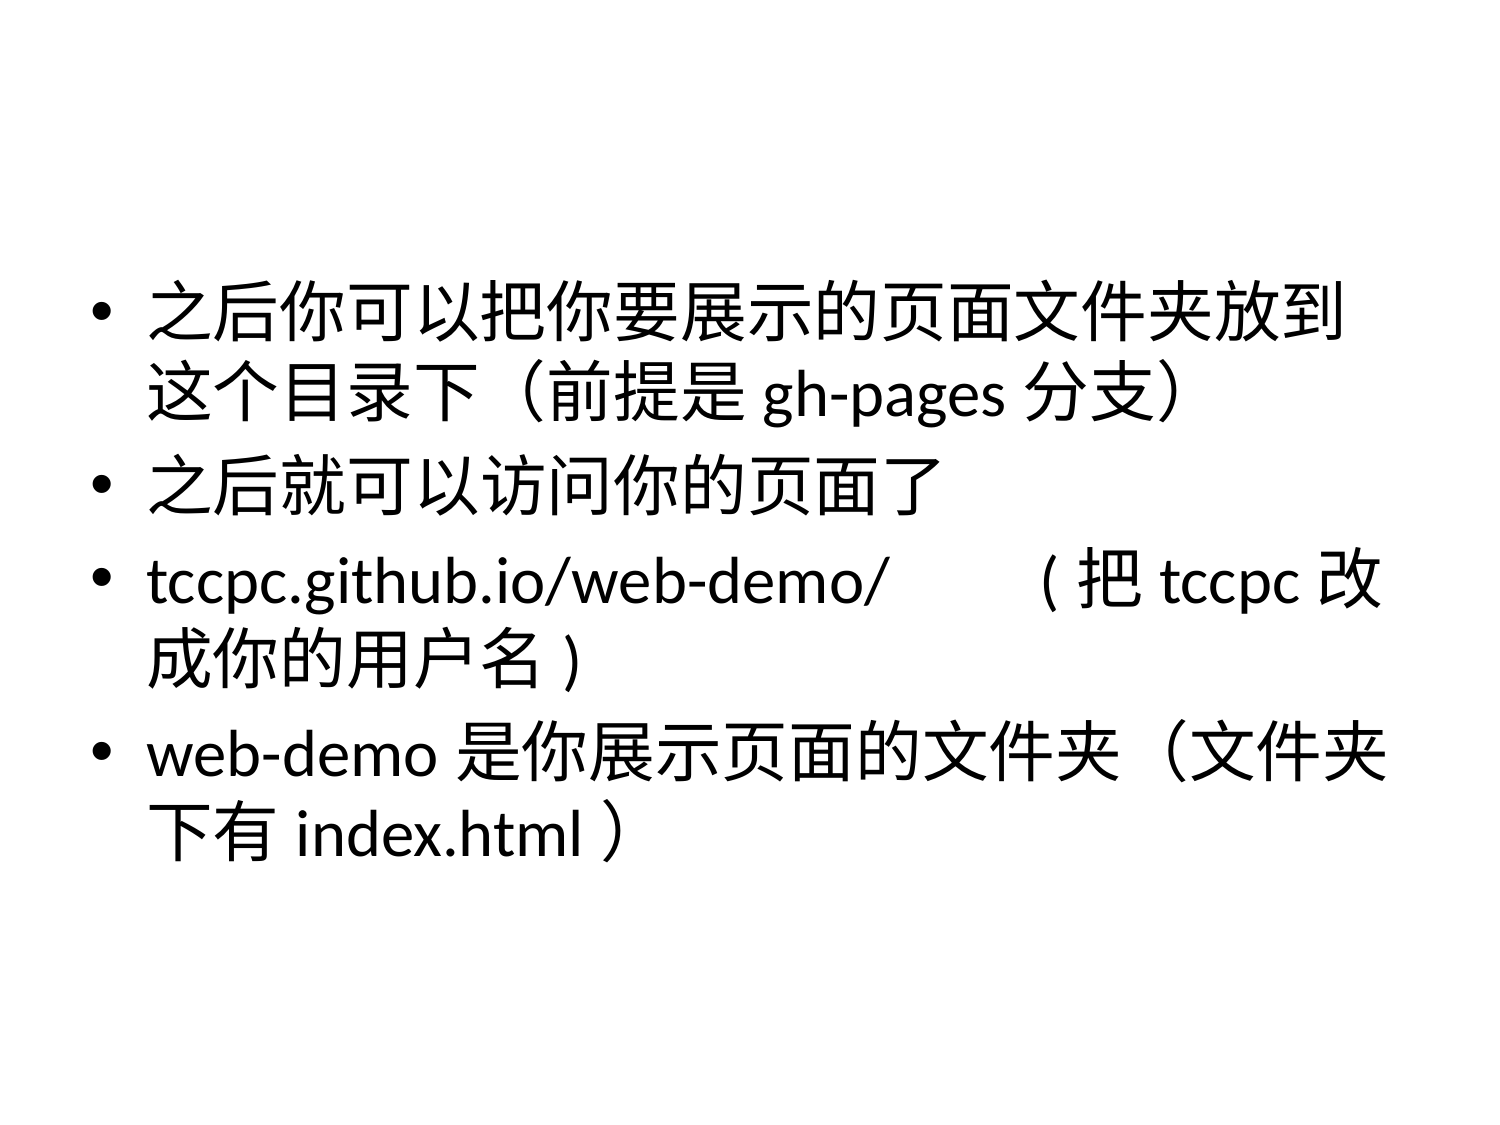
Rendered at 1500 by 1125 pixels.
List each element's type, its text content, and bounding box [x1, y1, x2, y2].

list 之后你可以把你要展示的页面文件夹放到这个目录下（前提是gh-pages分支） 之后就可以访问你的页面了 tccpc.github.io/web-demo/ (把tccpc改成你的用户名) web-demo是你展示页面的文件夹（文件夹下有index.html） [75, 262, 1425, 1005]
